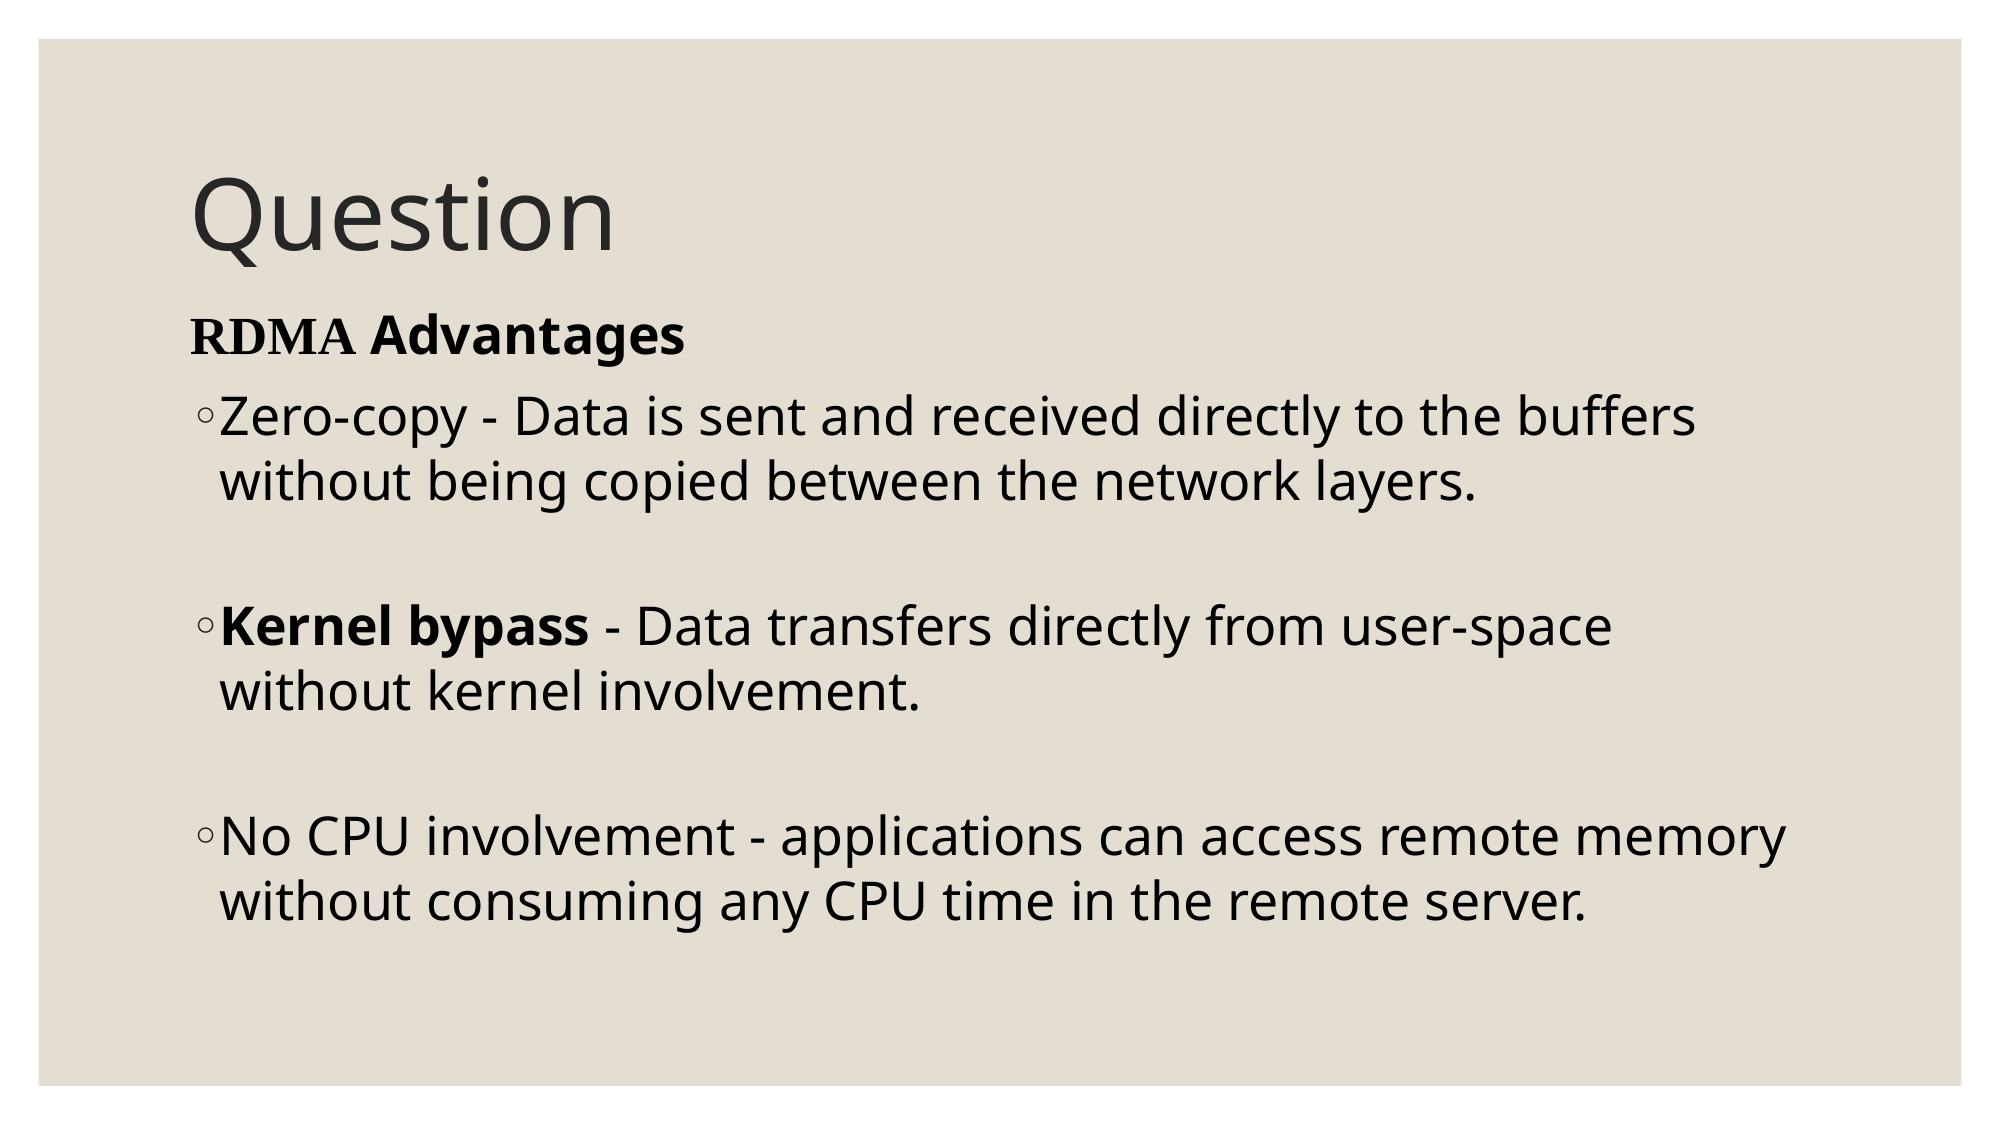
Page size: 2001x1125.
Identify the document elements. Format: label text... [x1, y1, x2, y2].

list RDMA Advantages Zero-copy - Data is sent and received directly to the buffers without being copied between the network layers. Kernel bypass - Data transfers directly from user-space without kernel involvement. No CPU involvement - applications can access remote memory without consuming any CPU time in the remote server. [174, 293, 1825, 990]
title Question [174, 105, 1825, 293]
